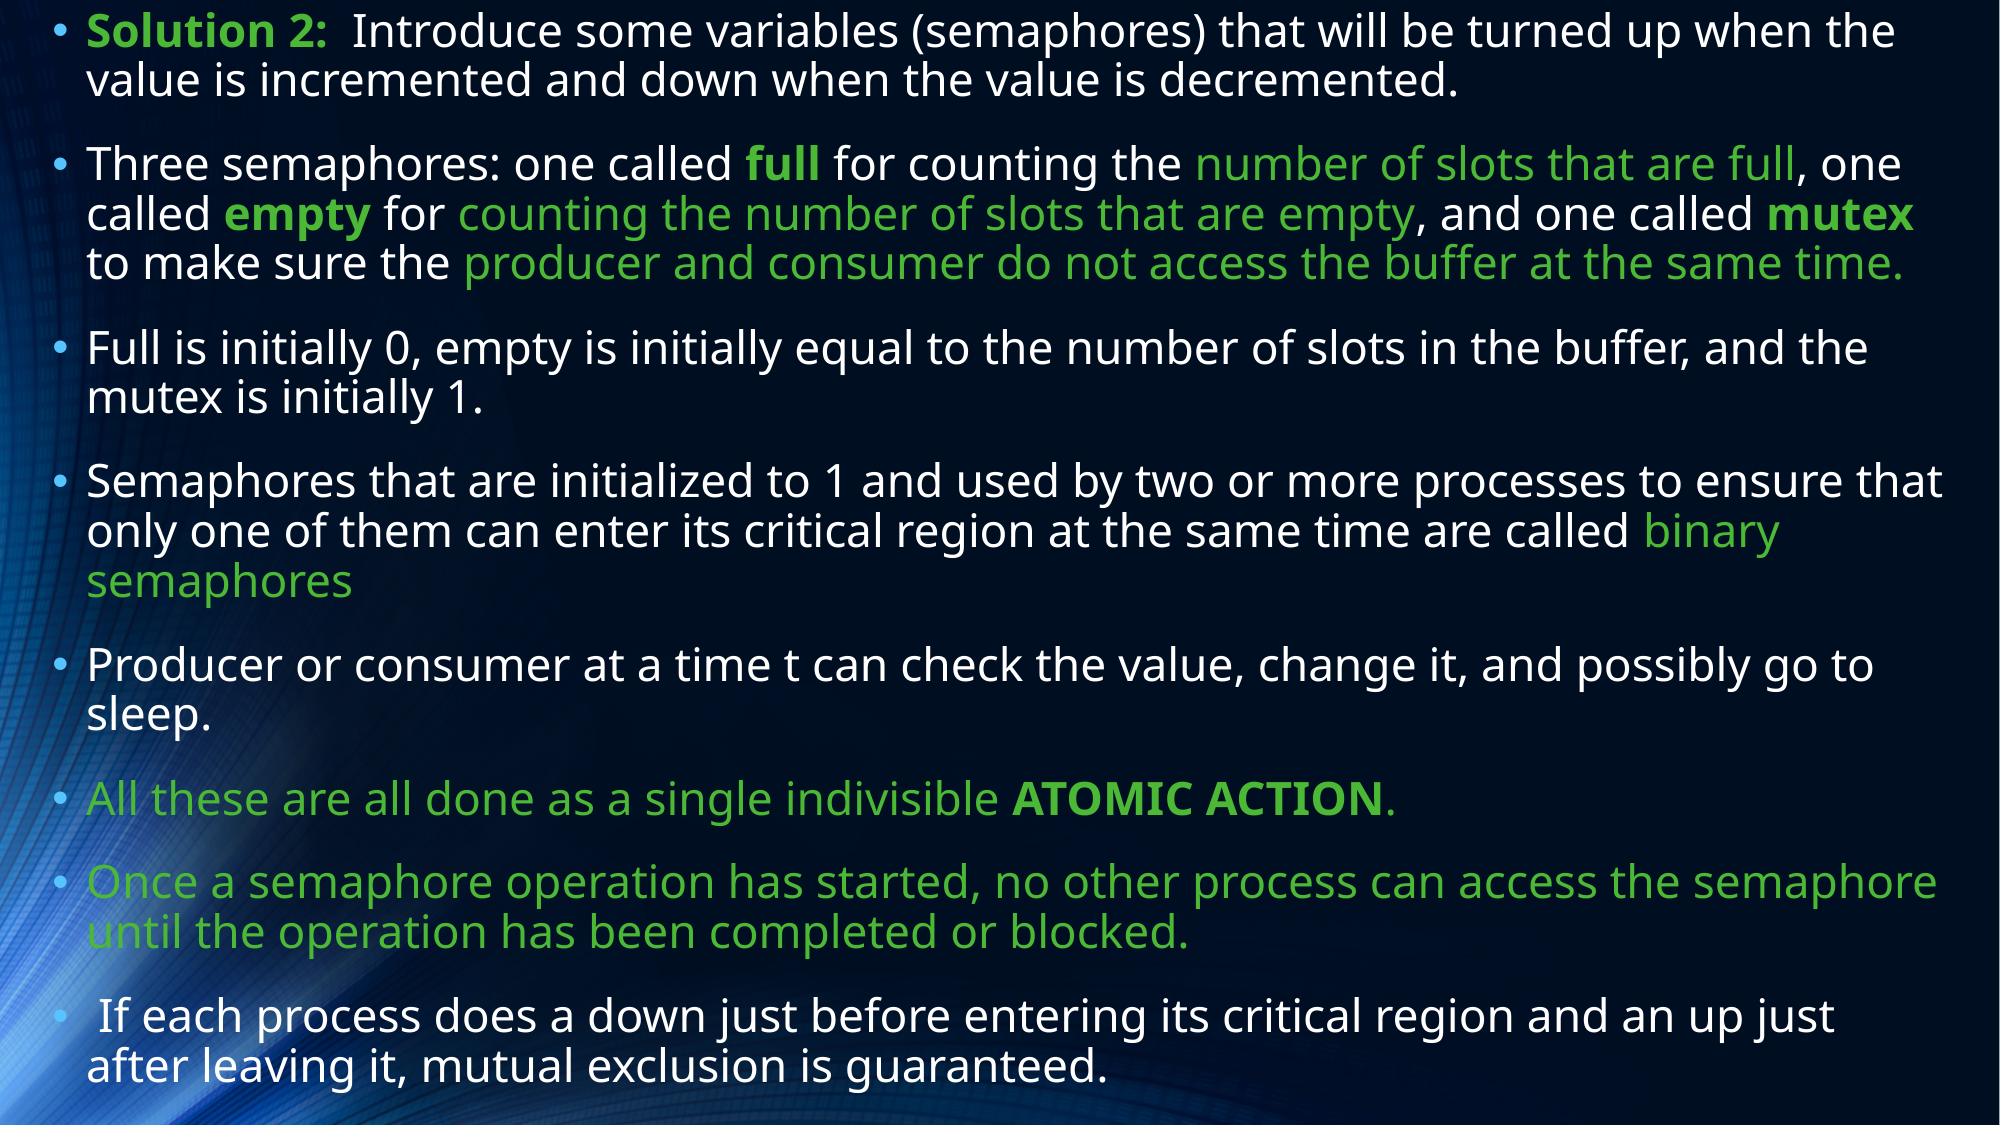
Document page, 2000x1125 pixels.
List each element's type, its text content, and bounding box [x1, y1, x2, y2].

list Solution 2: Introduce some variables (semaphores) that will be turned up when the value is incremented and down when the value is decremented. Three semaphores: one called full for counting the number of slots that are full, one called empty for counting the number of slots that are empty, and one called mutex to make sure the producer and consumer do not access the buffer at the same time. Full is initially 0, empty is initially equal to the number of slots in the buffer, and the mutex is initially 1. Semaphores that are initialized to 1 and used by two or more processes to ensure that only one of them can enter its critical region at the same time are called binary semaphores Producer or consumer at a time t can check the value, change it, and possibly go to sleep. All these are all done as a single indivisible ATOMIC ACTION. Once a semaphore operation has started, no other process can access the semaphore until the operation has been completed or blocked. If each process does a down just before entering its critical region and an up just after leaving it, mutual exclusion is guaranteed. [37, 0, 1963, 1100]
picture [0, 0, 2000, 1125]
